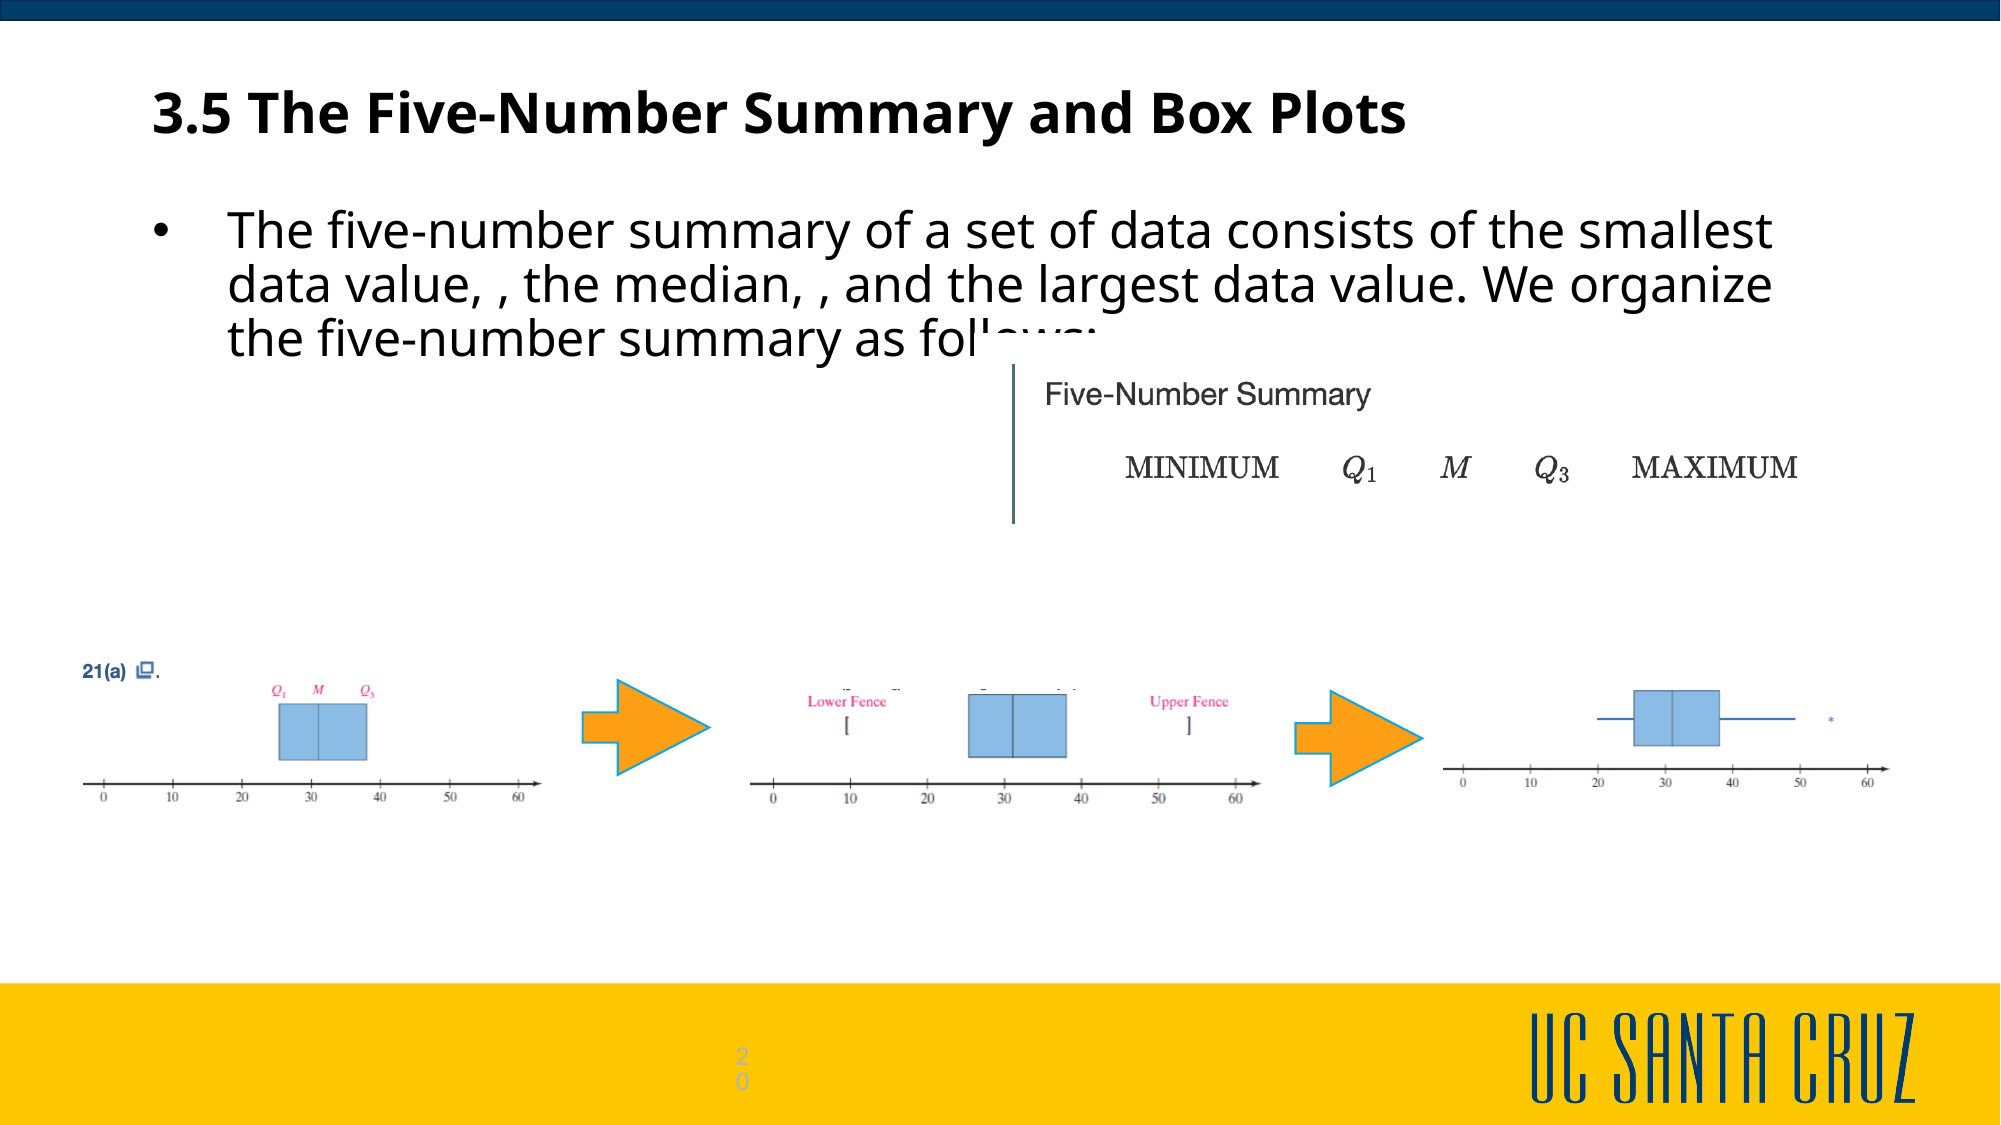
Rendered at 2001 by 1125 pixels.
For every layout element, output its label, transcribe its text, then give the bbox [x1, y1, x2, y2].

picture [1418, 688, 1941, 828]
picture [1481, 968, 1962, 1125]
text_box [616, 680, 710, 775]
picture [46, 653, 616, 843]
title 3.5 The Five-Number Summary and Box Plots [137, 59, 1863, 171]
picture [717, 689, 1317, 843]
slide_number 20 [720, 1034, 764, 1078]
text_box [1317, 691, 1418, 786]
picture [974, 333, 1880, 549]
